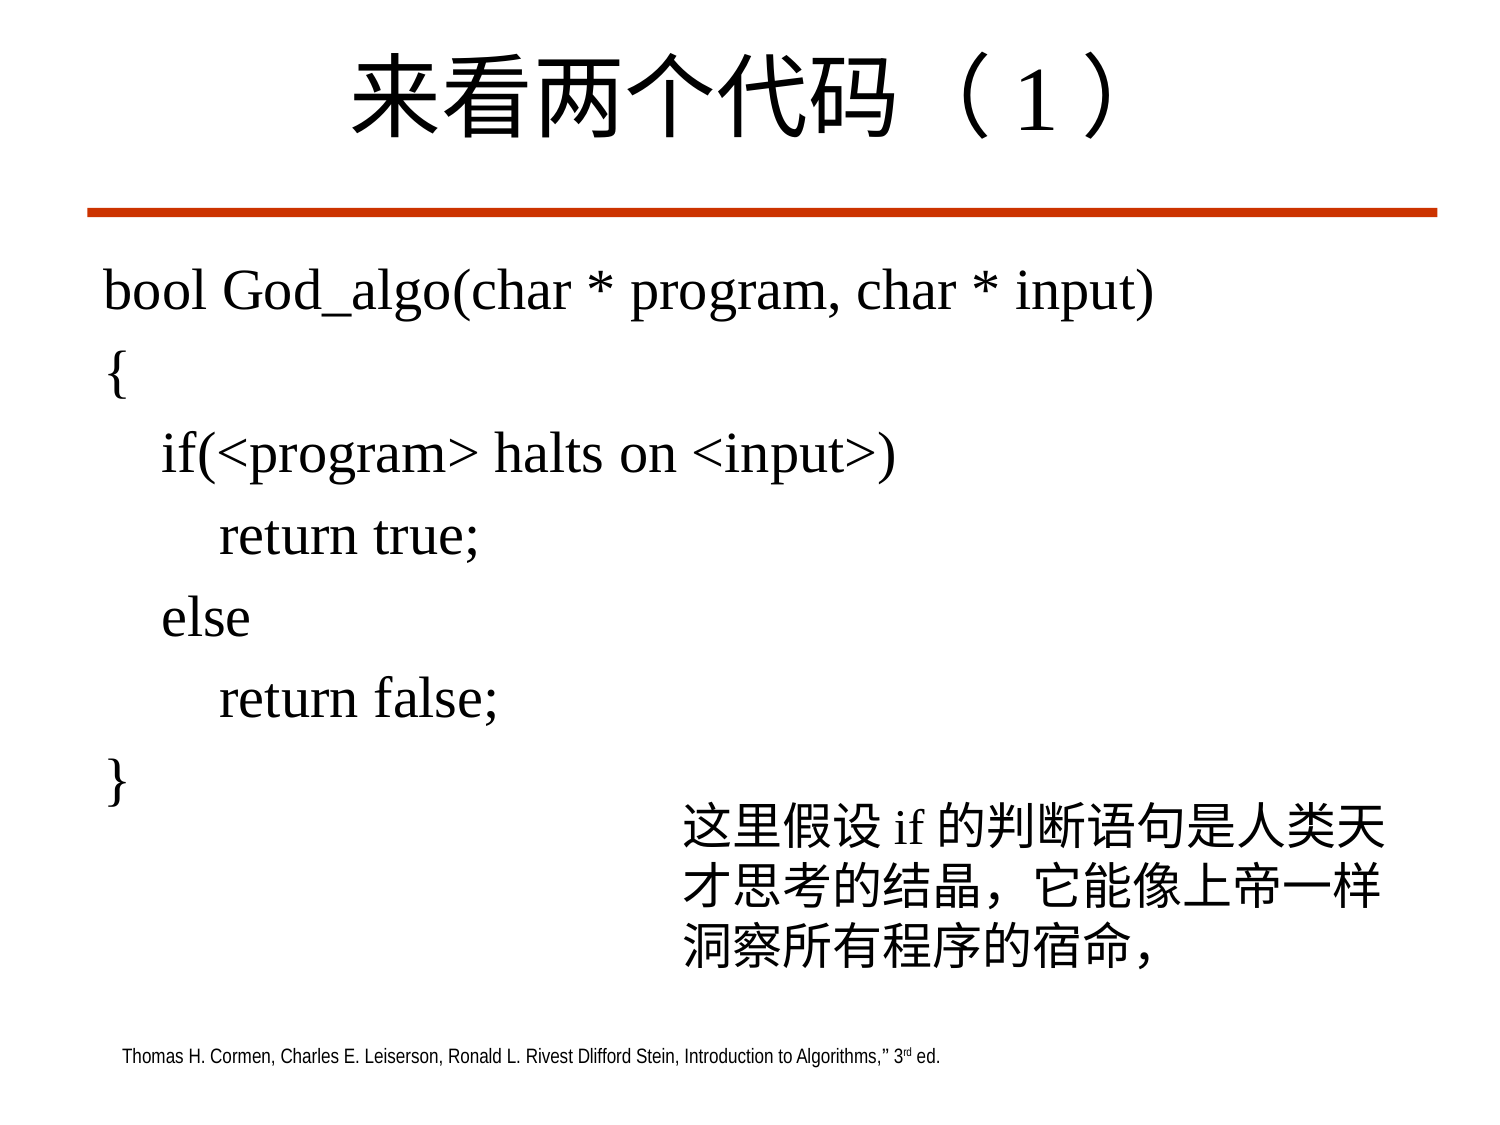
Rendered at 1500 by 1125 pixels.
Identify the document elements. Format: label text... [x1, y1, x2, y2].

title 来看两个代码（1） [123, 0, 1399, 188]
list bool God_algo(char * program, char * input) { if(<program> halts on <input>) return true; else return false; } [88, 243, 1388, 1000]
text_box 这里假设if的判断语句是人类天才思考的结晶，它能像上帝一样洞察所有程序的宿命， [667, 786, 1418, 982]
